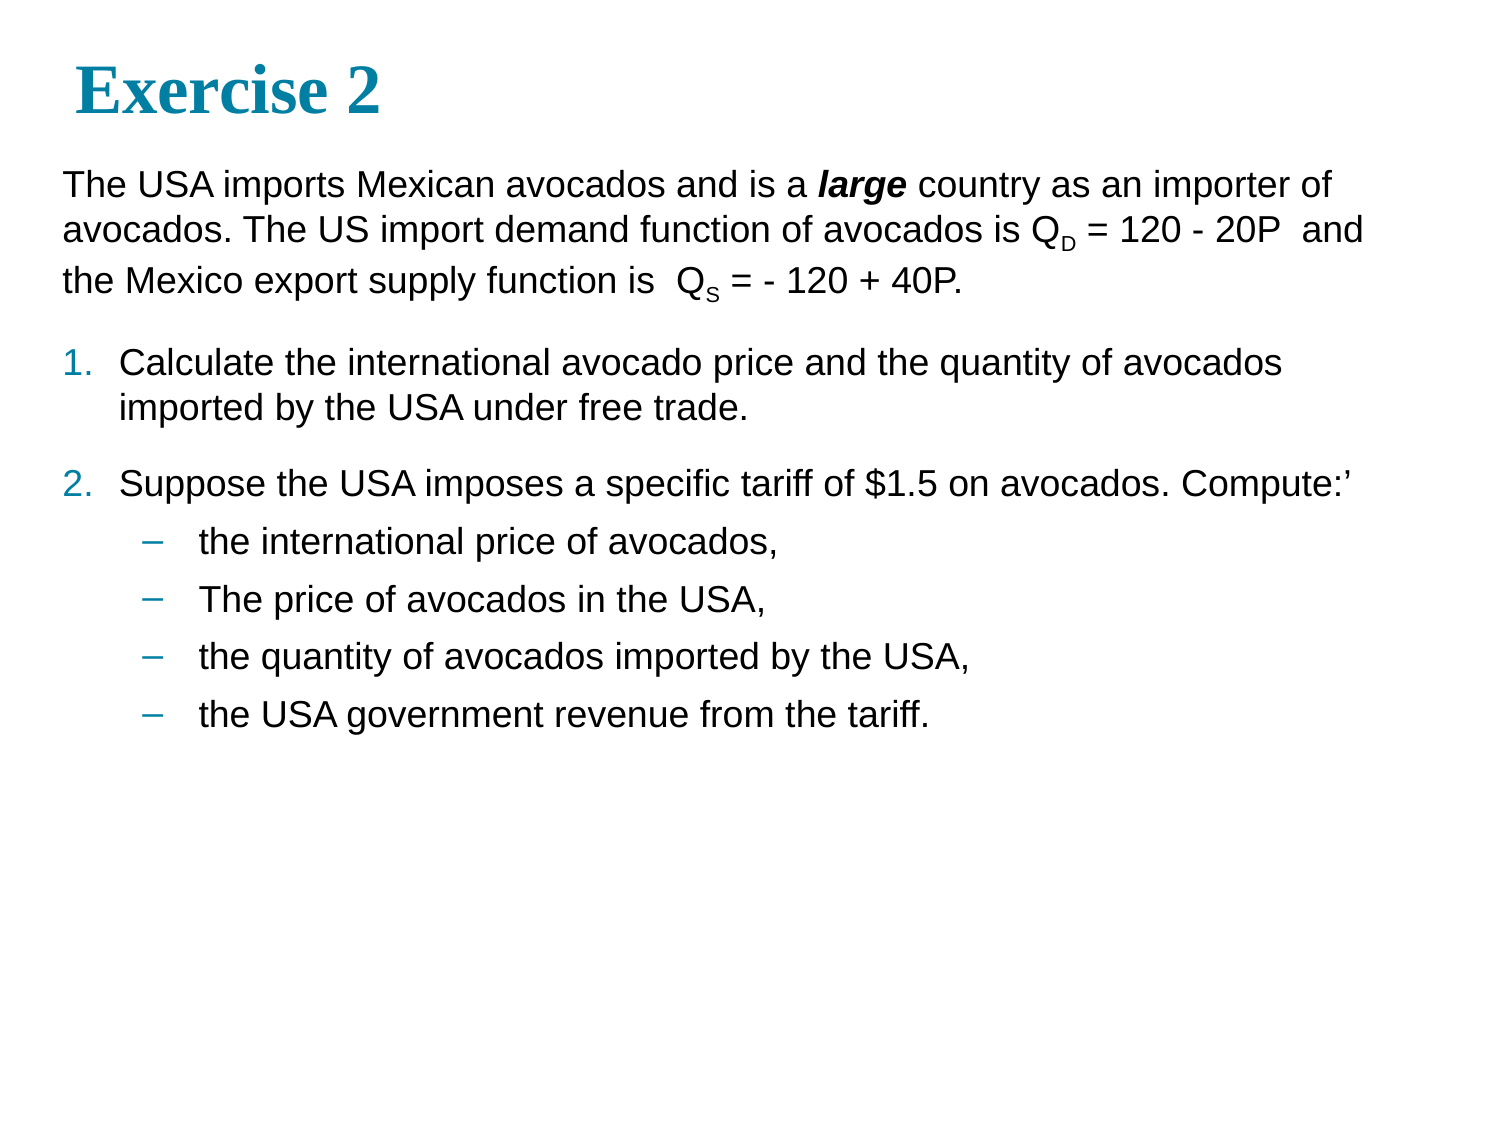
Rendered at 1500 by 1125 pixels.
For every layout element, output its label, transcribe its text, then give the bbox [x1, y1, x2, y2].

title Exercise 2 [75, 12, 1425, 128]
list The USA imports Mexican avocados and is a large country as an importer of avocados. The US import demand function of avocados is QD = 120 - 20P and the Mexico export supply function is QS = - 120 + 40P. Calculate the international avocado price and the quantity of avocados imported by the USA under free trade. Suppose the USA imposes a specific tariff of $1.5 on avocados. Compute:’ the international price of avocados, The price of avocados in the USA, the quantity of avocados imported by the USA, the USA government revenue from the tariff. [62, 159, 1413, 1048]
